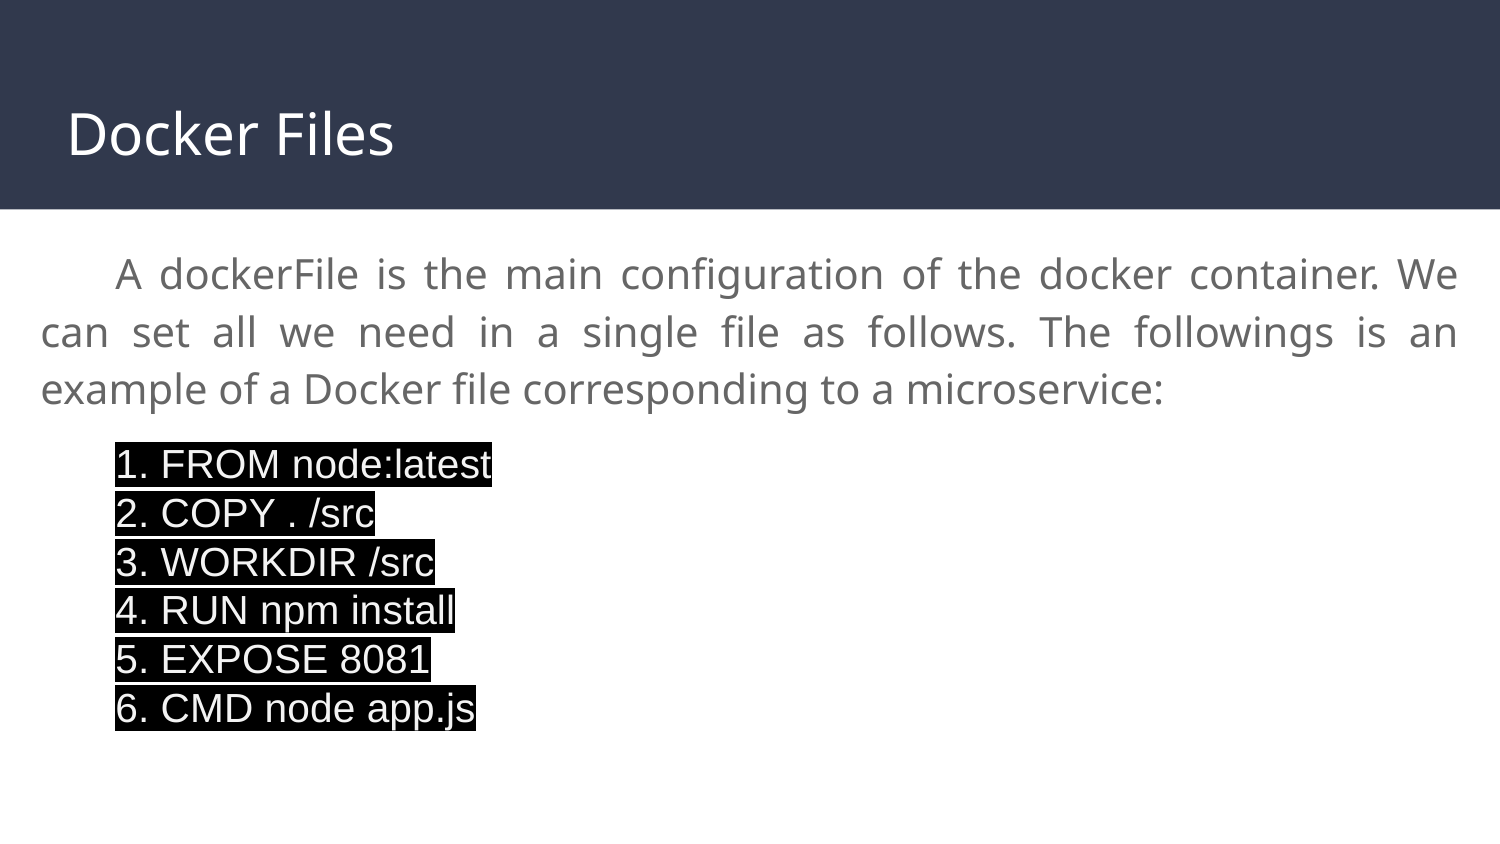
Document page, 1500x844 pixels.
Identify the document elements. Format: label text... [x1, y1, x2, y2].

title Docker Files [51, 82, 1449, 185]
text_box A dockerFile is the main configuration of the docker container. We can set all we need in a single file as follows. The followings is an example of a Docker file corresponding to a microservice: 1. FROM node:latest 2. COPY . /src 3. WORKDIR /src 4. RUN npm install 5. EXPOSE 8081 6. CMD node app.js [25, 225, 1475, 844]
